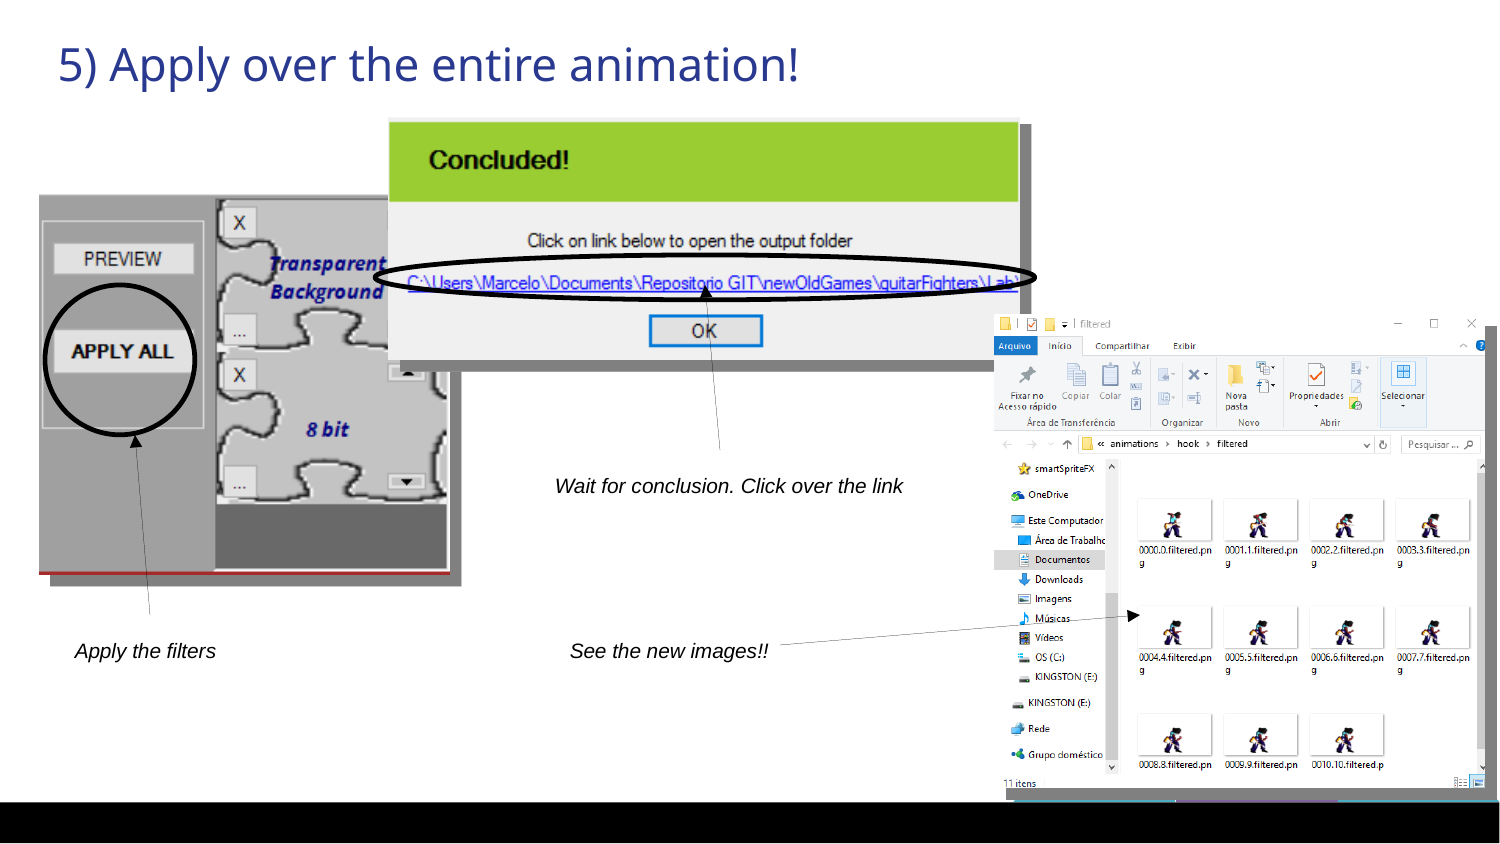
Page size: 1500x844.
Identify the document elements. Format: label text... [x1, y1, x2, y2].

text_box 5) Apply over the entire animation! [42, 20, 1440, 120]
text_box Apply the filters [59, 629, 240, 675]
text_box [1025, 271, 1035, 283]
text_box Wait for conclusion. Click over the link [539, 464, 960, 510]
picture [38, 112, 1486, 788]
text_box See the new images!! [554, 629, 795, 675]
